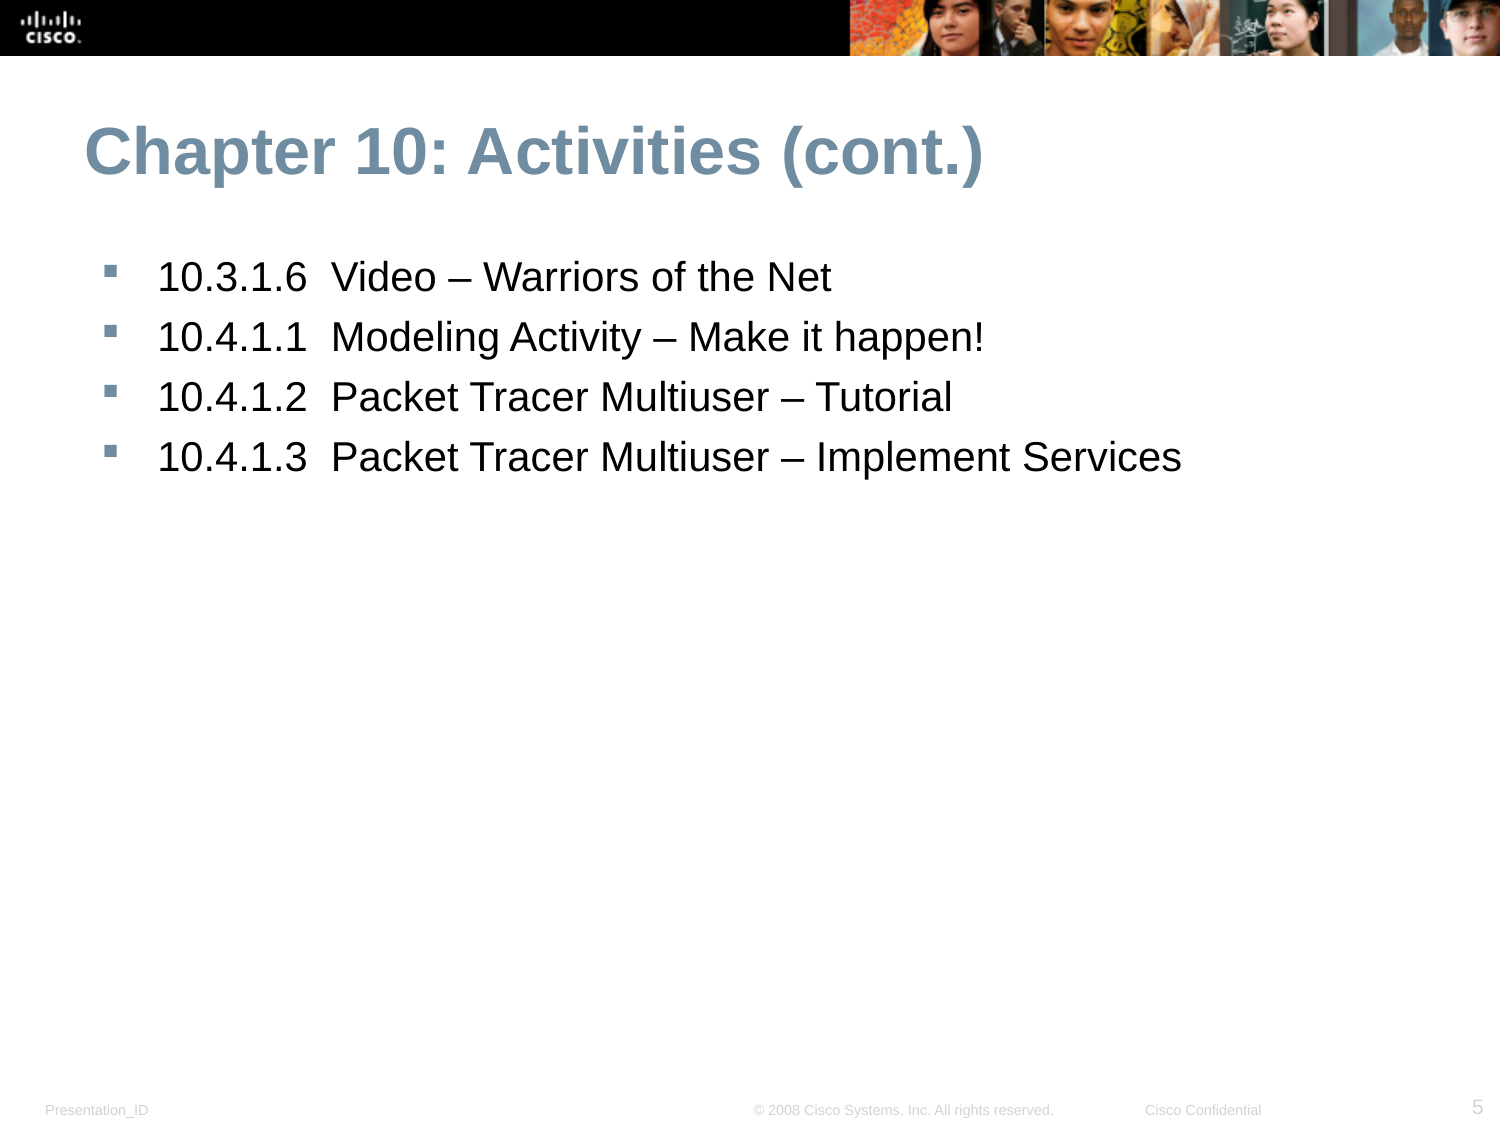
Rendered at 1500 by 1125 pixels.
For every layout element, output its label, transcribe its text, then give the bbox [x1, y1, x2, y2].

picture [0, 0, 1500, 56]
list 10.3.1.6 Video – Warriors of the Net 10.4.1.1 Modeling Activity – Make it happen! 10.4.1.2 Packet Tracer Multiuser – Tutorial 10.4.1.3 Packet Tracer Multiuser – Implement Services [87, 246, 1438, 1003]
title Chapter 10: Activities (cont.) [70, 58, 1408, 196]
